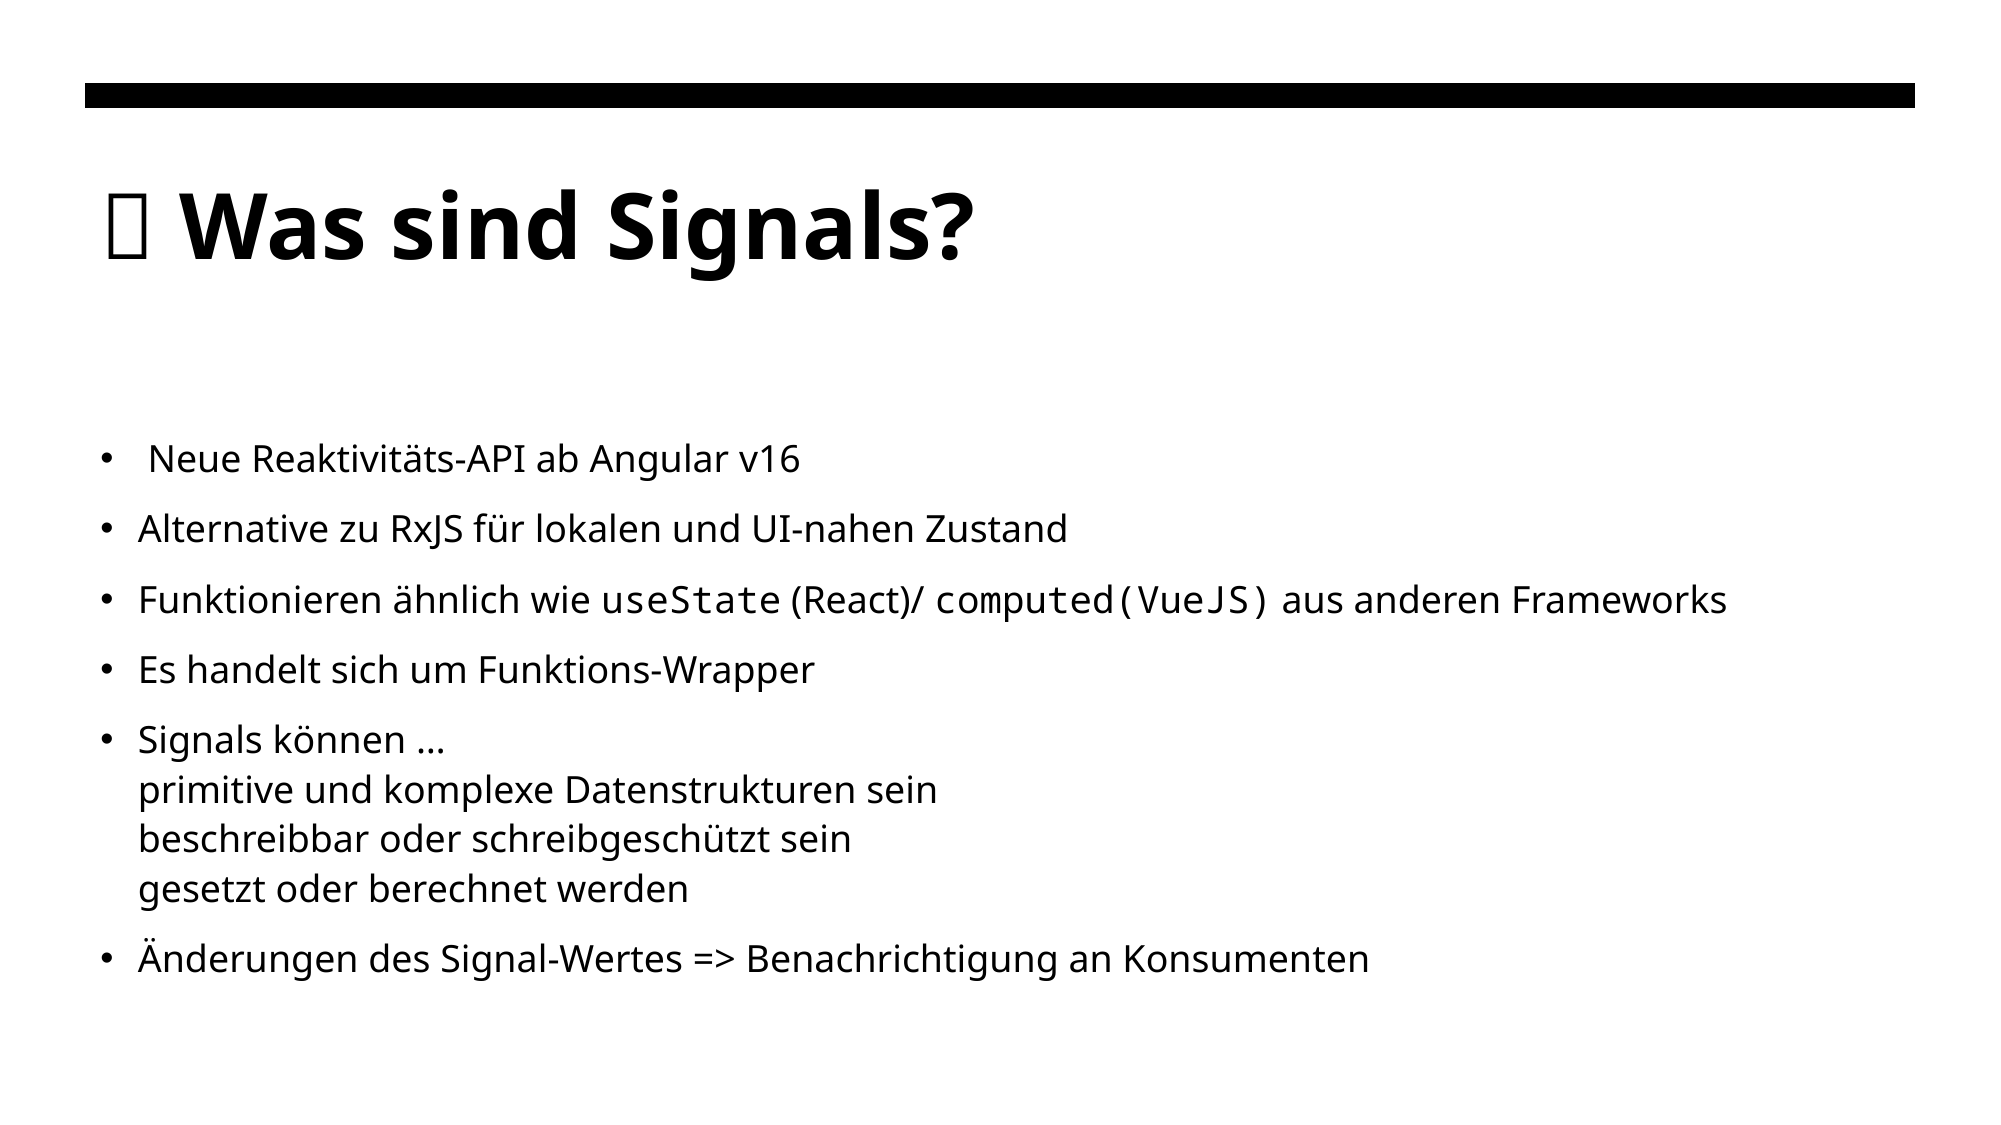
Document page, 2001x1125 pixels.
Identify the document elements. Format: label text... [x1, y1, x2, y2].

list Neue Reaktivitäts-API ab Angular v16 Alternative zu RxJS für lokalen und UI-nahen Zustand Funktionieren ähnlich wie useState (React)/ computed(VueJS) aus anderen Frameworks Es handelt sich um Funktions-Wrapper Signals können … primitive und komplexe Datenstrukturen sein beschreibbar oder schreibgeschützt sein gesetzt oder berechnet werden Änderungen des Signal-Wertes => Benachrichtigung an Konsumenten [85, 423, 1916, 1041]
title 🧠 Was sind Signals? [85, 160, 1916, 401]
